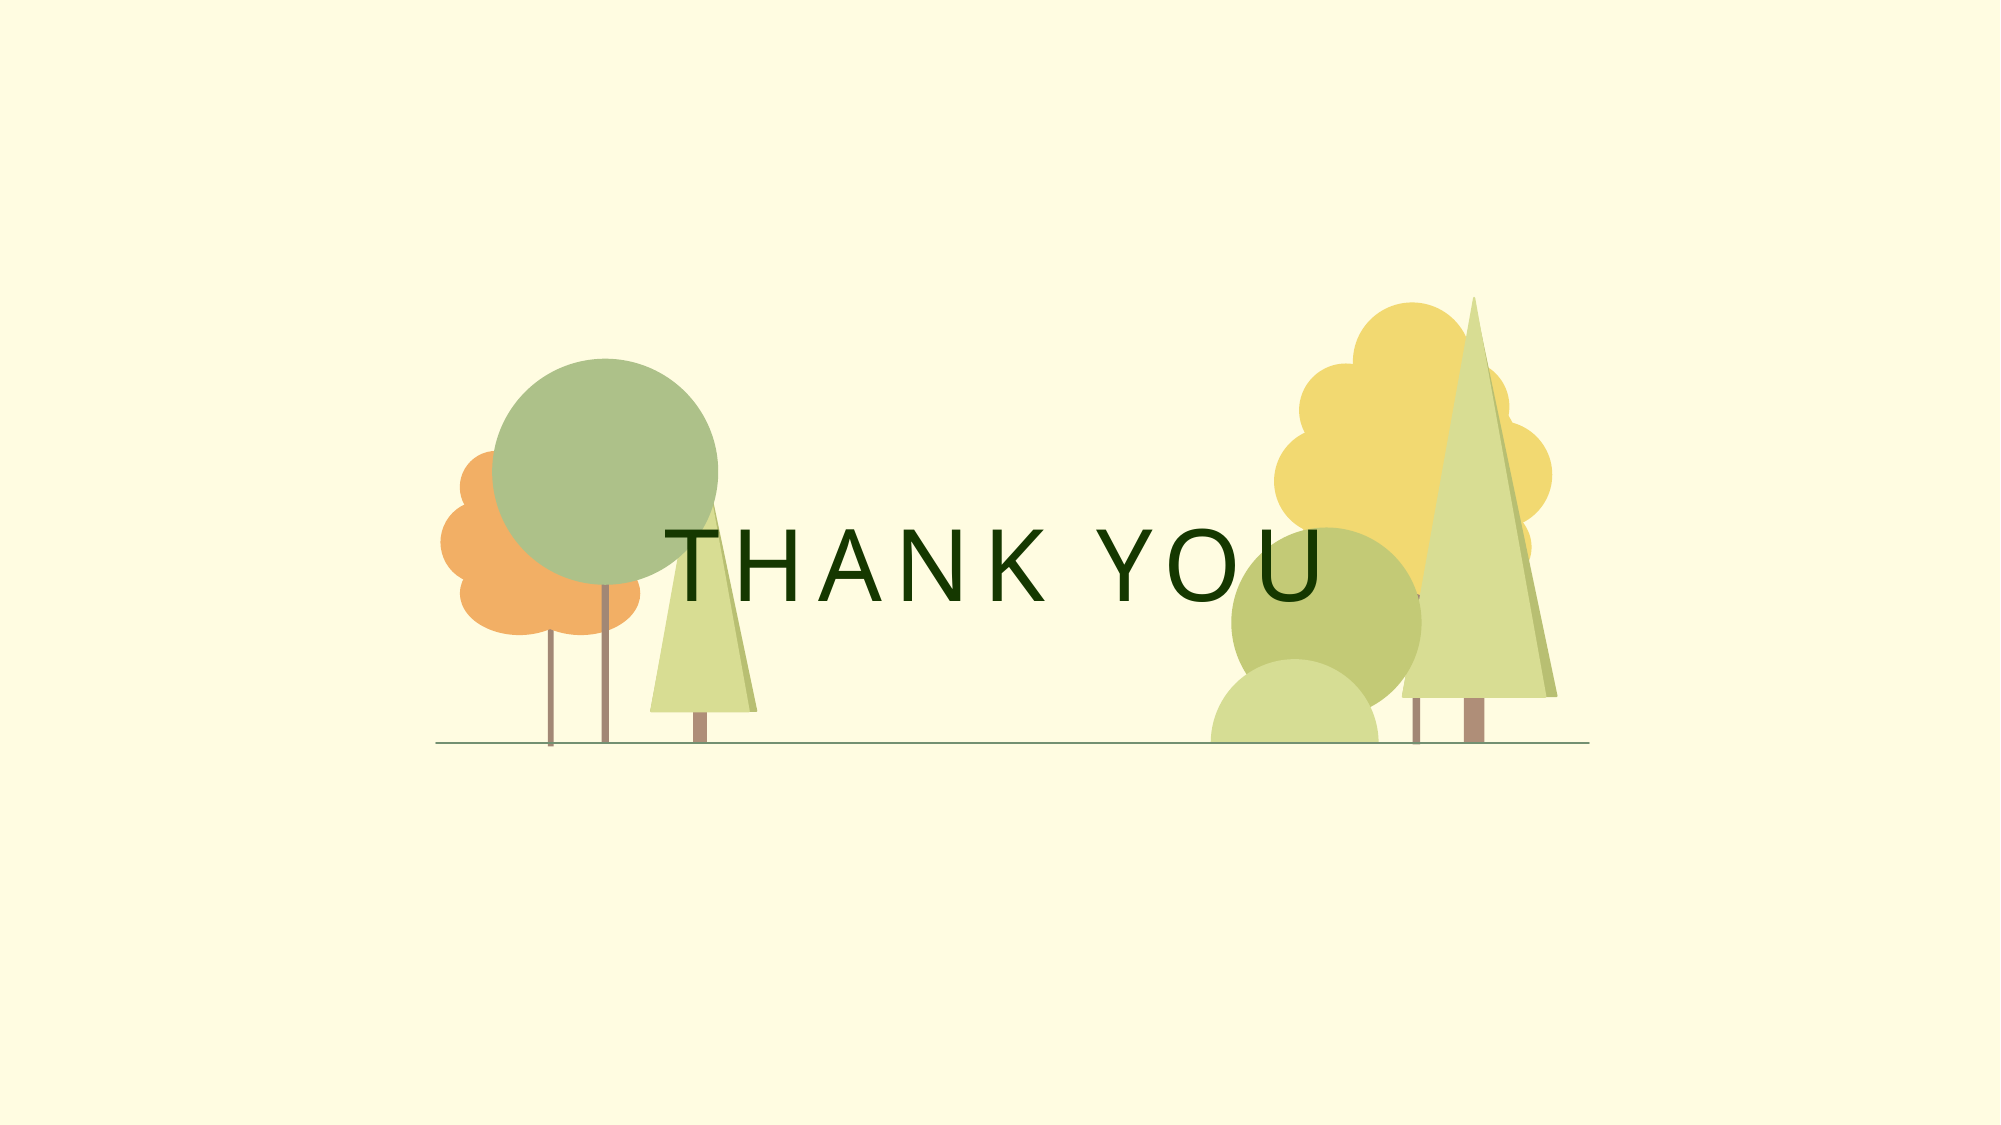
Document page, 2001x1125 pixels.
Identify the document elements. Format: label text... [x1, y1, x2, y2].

text_box THANK YOU [649, 494, 1343, 629]
